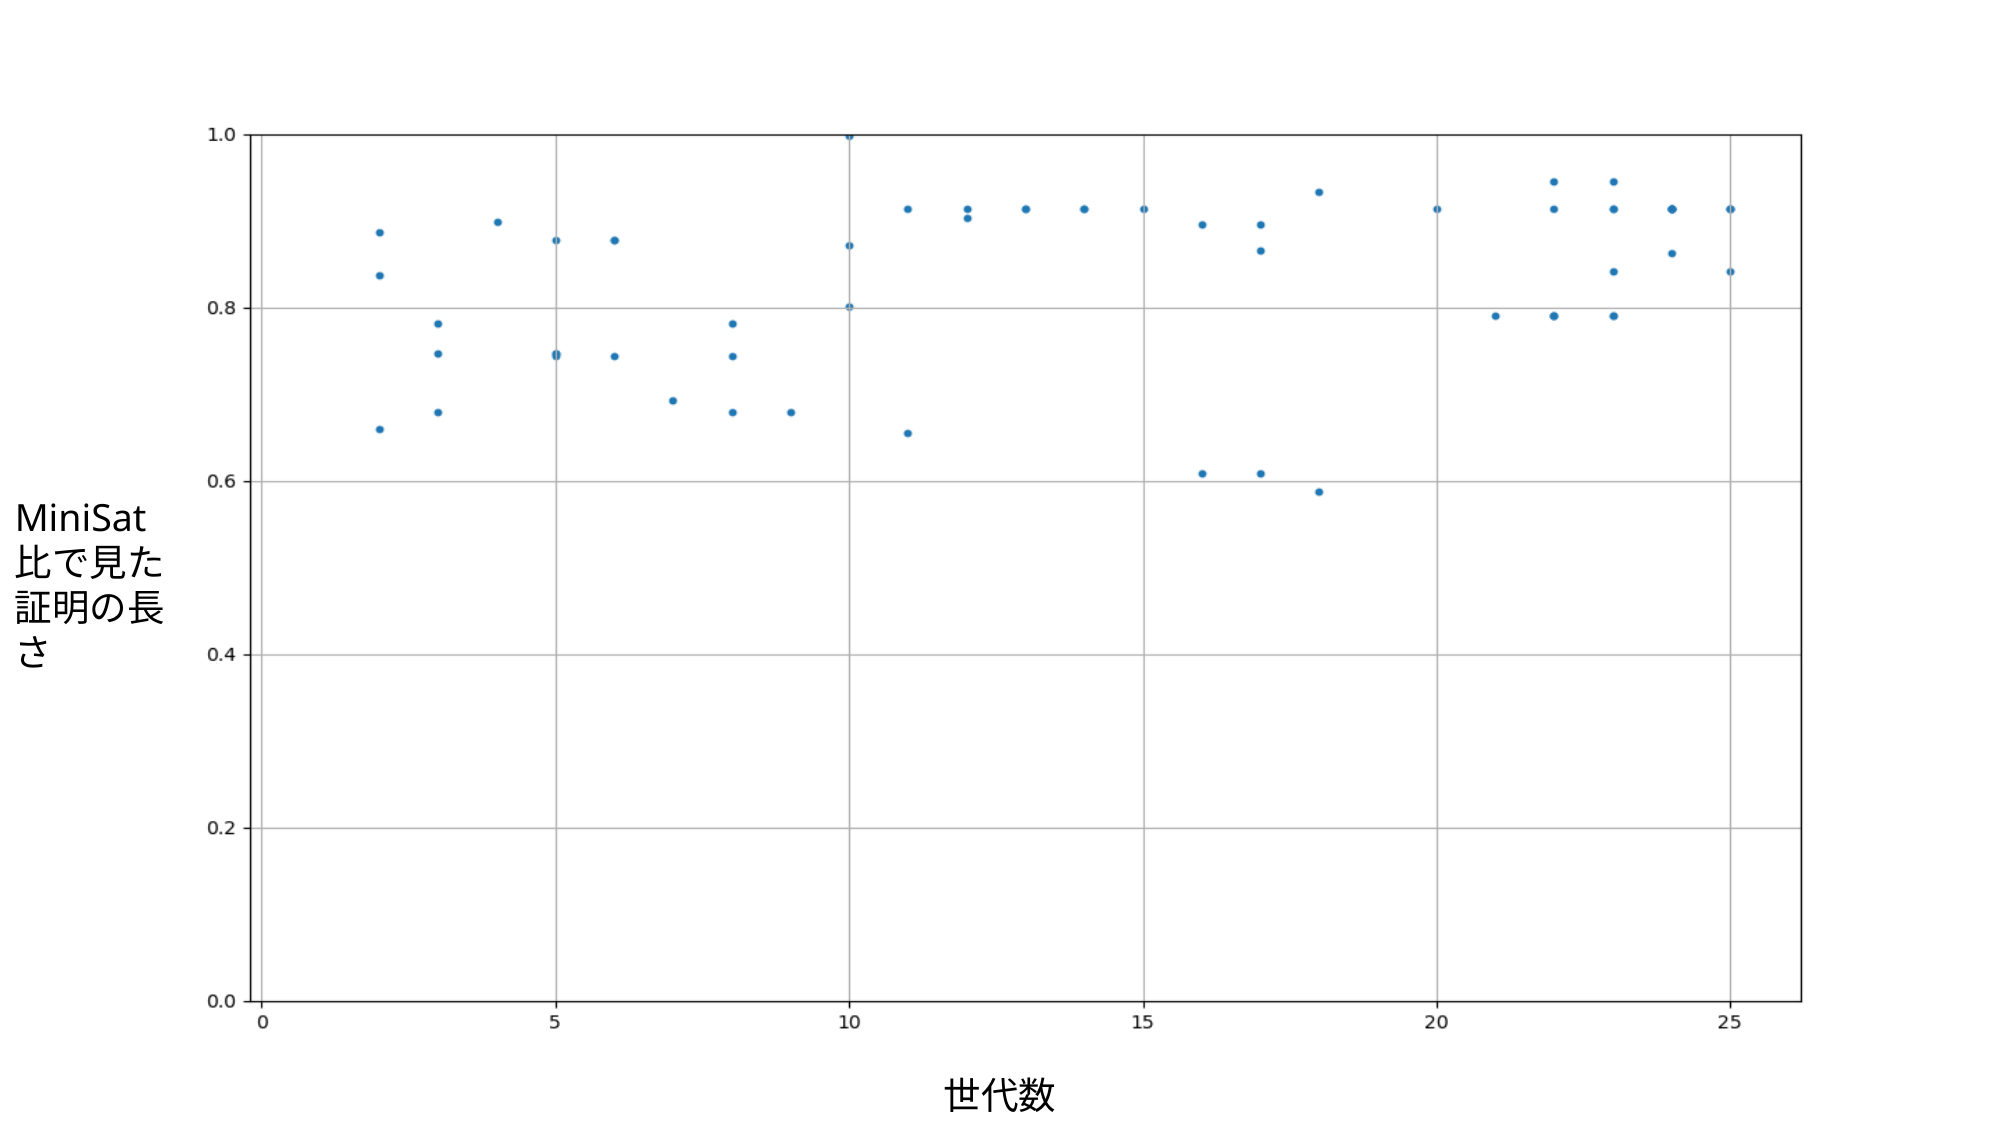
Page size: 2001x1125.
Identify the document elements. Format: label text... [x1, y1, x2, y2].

text_box 世代数 [928, 1064, 1072, 1125]
text_box MiniSat比で見た証明の長さ [0, 486, 203, 682]
picture [0, 0, 2001, 1125]
